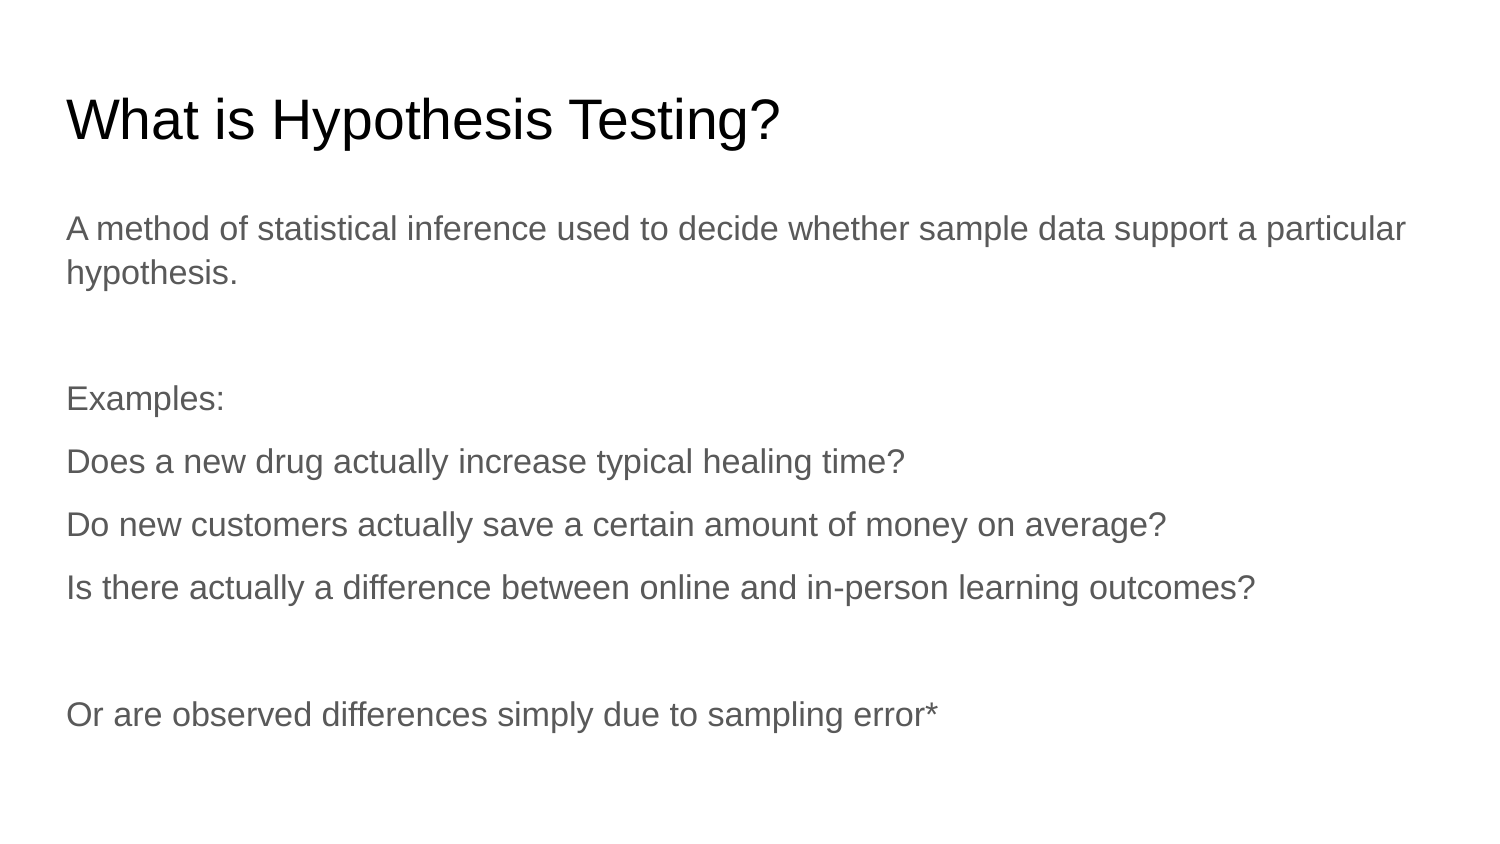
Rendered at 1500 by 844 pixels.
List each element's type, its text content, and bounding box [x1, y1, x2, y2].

list A method of statistical inference used to decide whether sample data support a particular hypothesis. Examples: Does a new drug actually increase typical healing time? Do new customers actually save a certain amount of money on average? Is there actually a difference between online and in-person learning outcomes? Or are observed differences simply due to sampling error* [51, 189, 1449, 750]
title What is Hypothesis Testing? [51, 72, 1449, 167]
